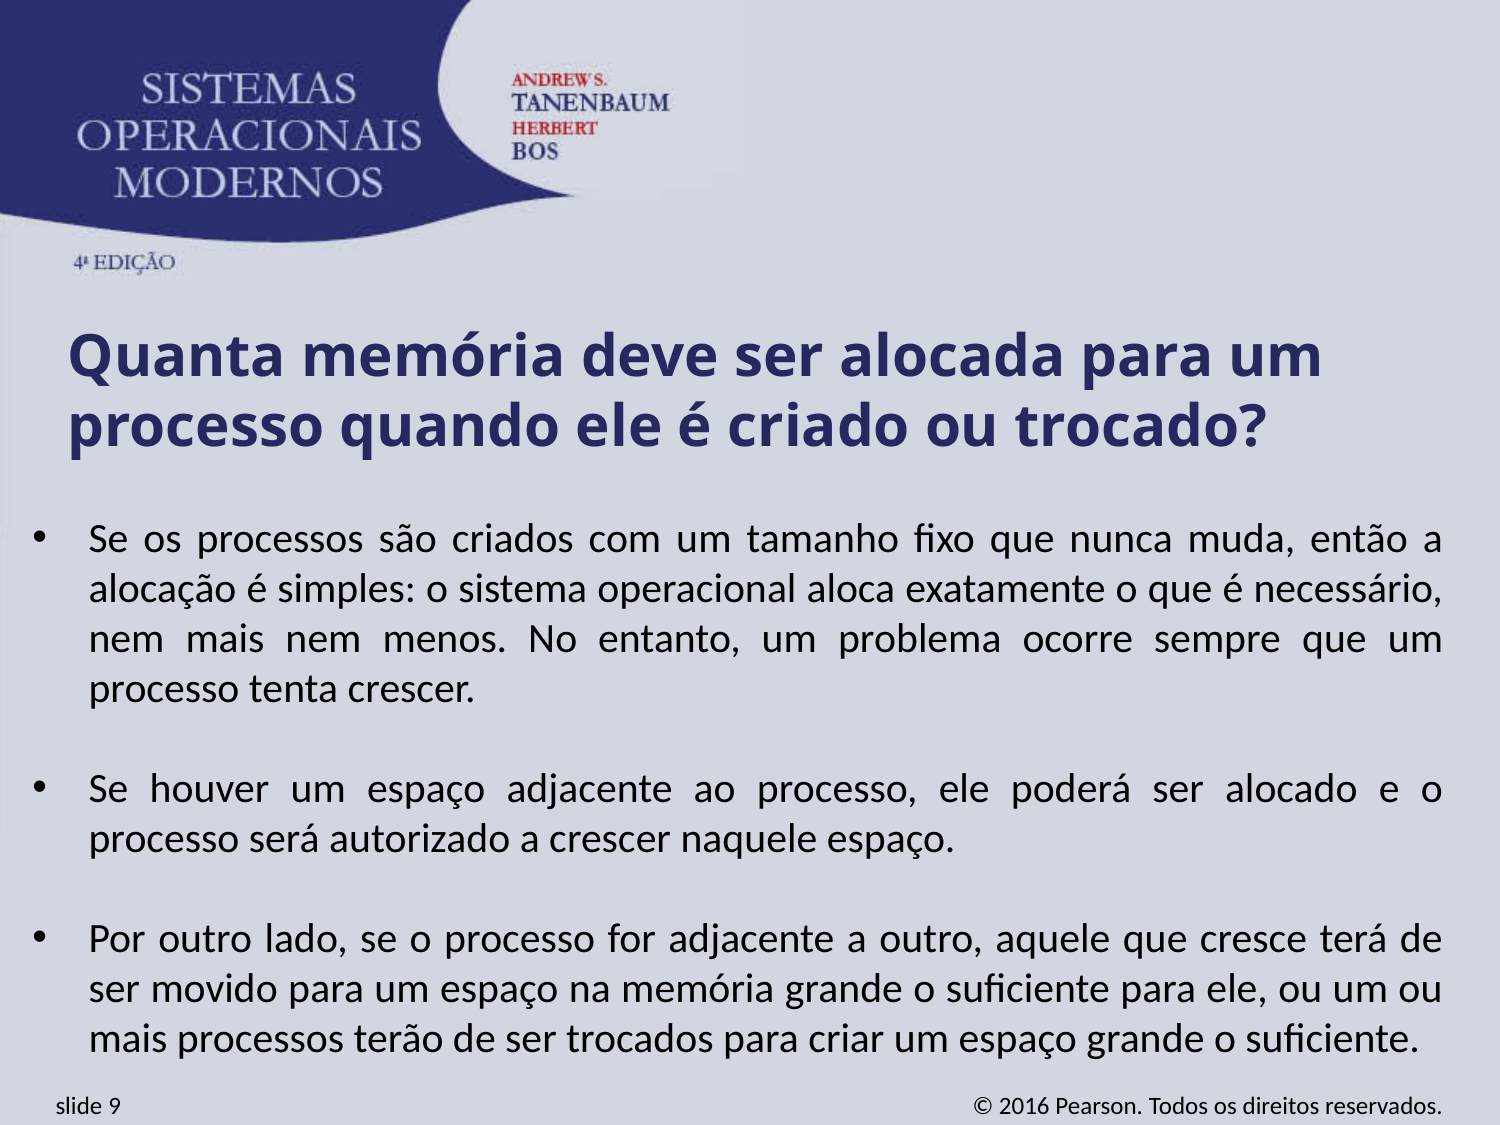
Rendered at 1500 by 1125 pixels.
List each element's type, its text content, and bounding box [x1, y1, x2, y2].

text_box Se os processos são criados com um tamanho fixo que nunca muda, então a alocação é simples: o sistema operacional aloca exatamente o que é necessário, nem mais nem menos. No entanto, um problema ocorre sempre que um processo tenta crescer. Se houver um espaço adjacente ao processo, ele poderá ser alocado e o processo será autorizado a crescer naquele espaço. Por outro lado, se o processo for adjacente a outro, aquele que cresce terá de ser movido para um espaço na memória grande o suficiente para ele, ou um ou mais processos terão de ser trocados para criar um espaço grande o suficiente. [17, 453, 1459, 1069]
text_box Quanta memória deve ser alocada para um processo quando ele é criado ou trocado? [53, 311, 1424, 453]
picture [0, 0, 1500, 1125]
